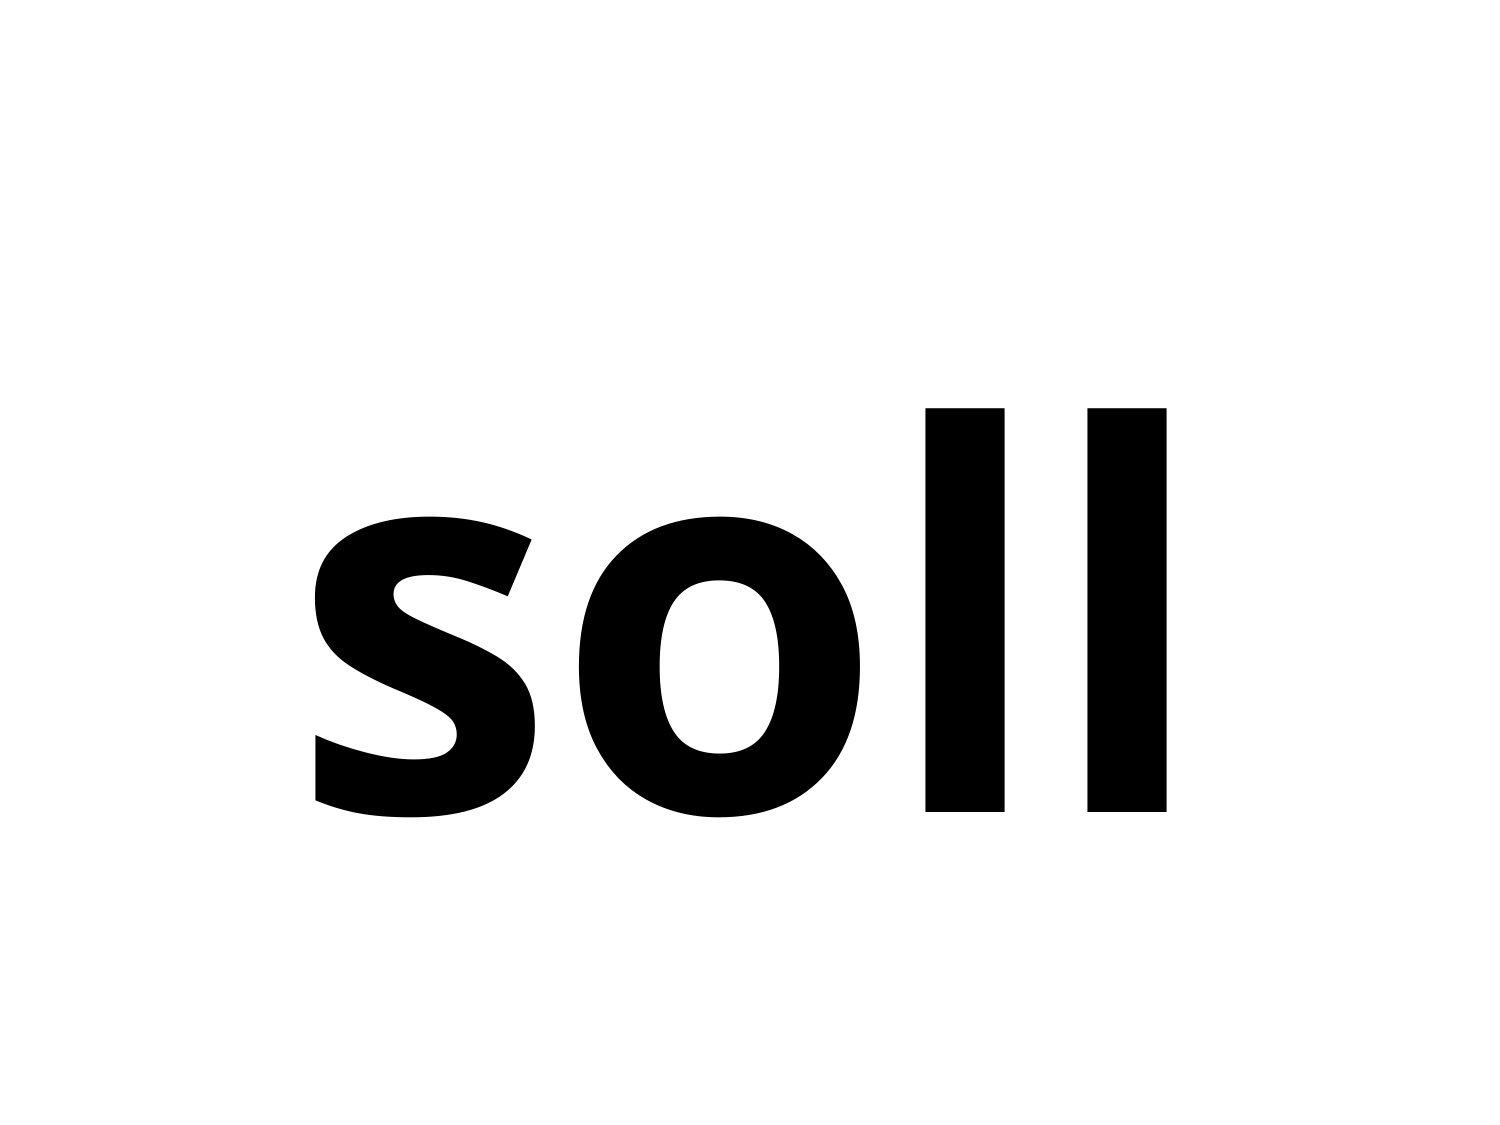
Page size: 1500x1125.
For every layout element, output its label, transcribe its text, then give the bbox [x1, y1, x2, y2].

text_box soll [112, 224, 1388, 975]
